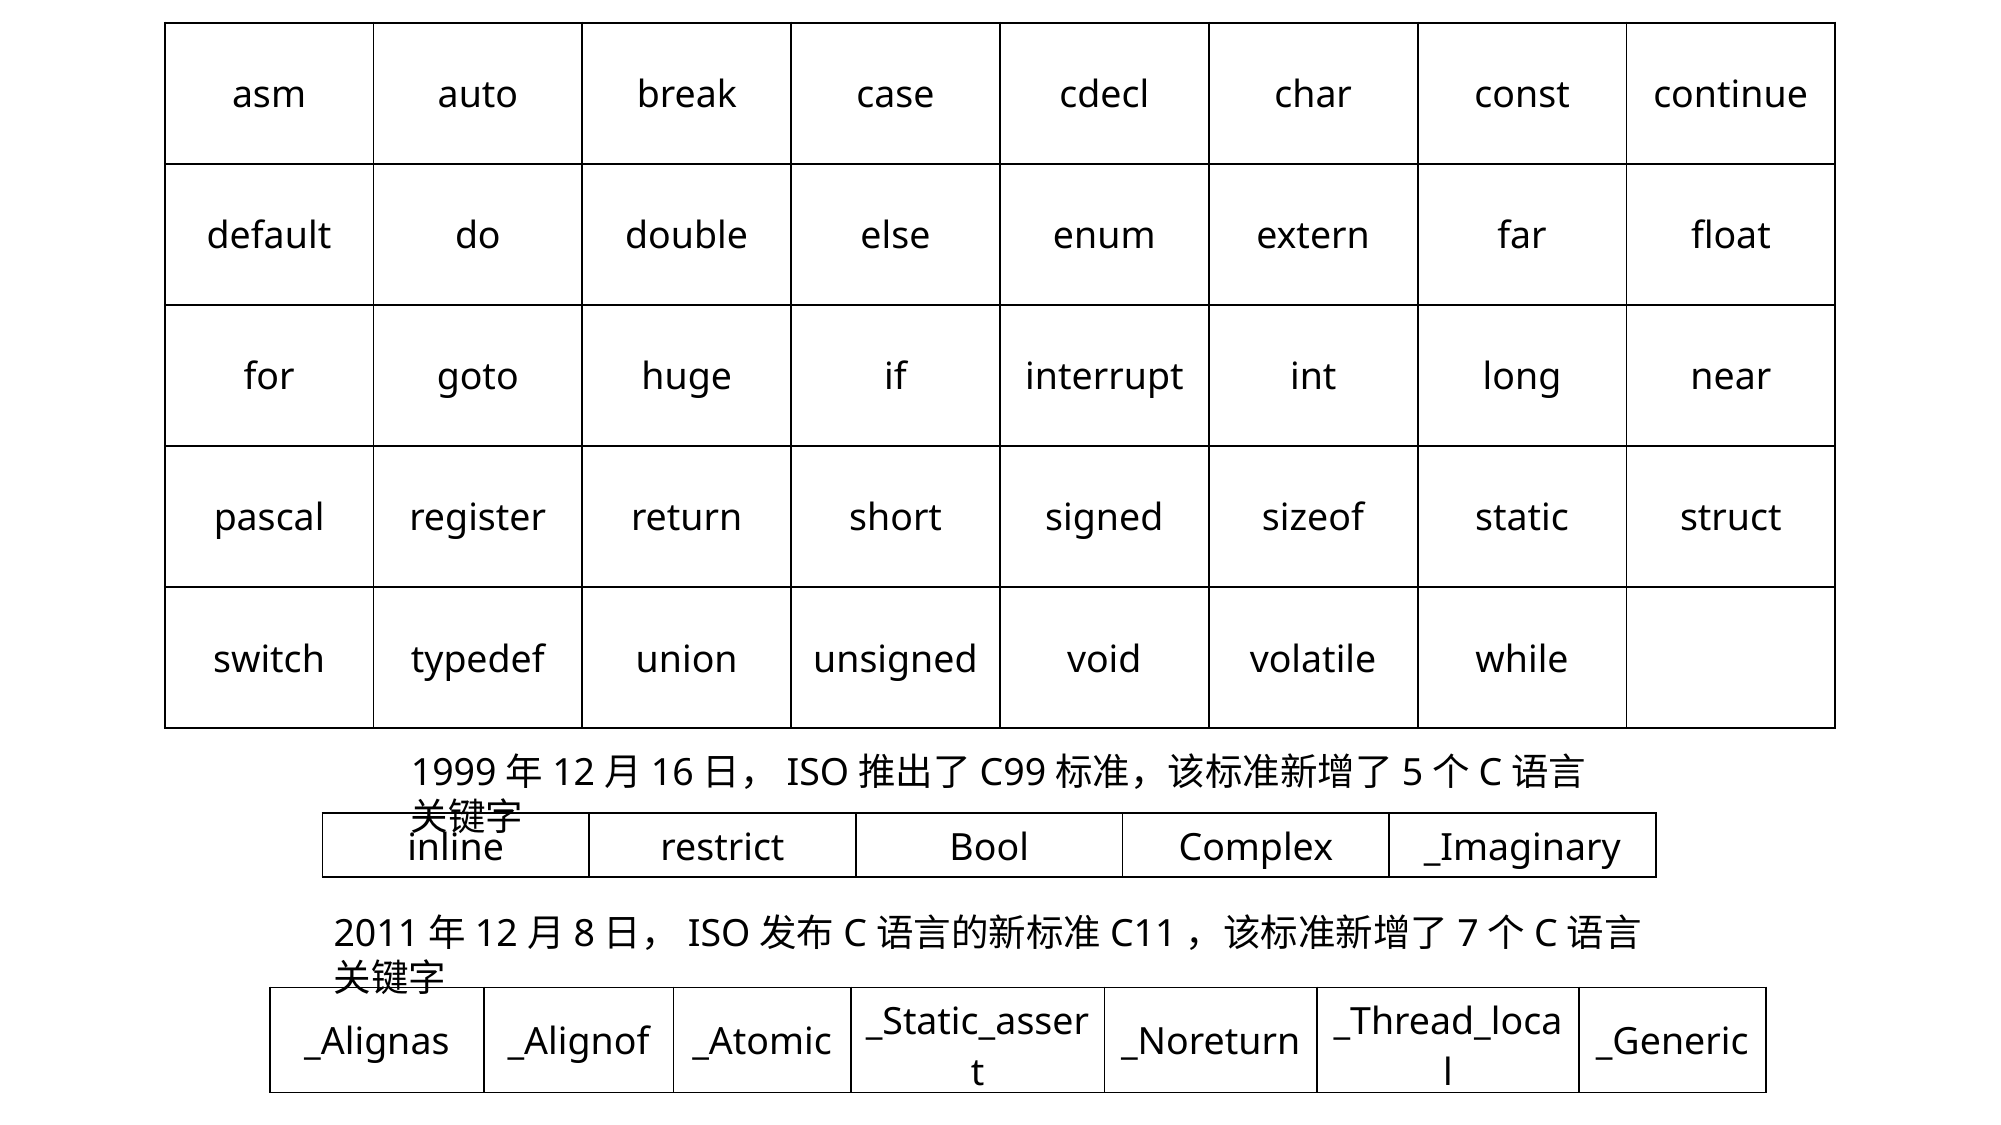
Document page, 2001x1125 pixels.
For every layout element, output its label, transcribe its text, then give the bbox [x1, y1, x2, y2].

table_cell enum [1001, 165, 1208, 304]
table_header _Atomic [674, 988, 850, 1092]
table_cell volatile [1210, 588, 1417, 727]
table_header asm [166, 24, 373, 163]
table_cell register [374, 447, 581, 586]
table_header _Noreturn [1105, 988, 1316, 1092]
table_header _Generic [1580, 988, 1765, 1092]
table_cell far [1419, 165, 1626, 304]
table_header continue [1627, 24, 1834, 163]
table_cell unsigned [792, 588, 999, 727]
table_cell struct [1627, 447, 1834, 586]
table_header cdecl [1001, 24, 1208, 163]
table_cell long [1419, 306, 1626, 445]
table_cell int [1210, 306, 1417, 445]
table_cell signed [1001, 447, 1208, 586]
table_header Complex [1123, 814, 1388, 876]
table_header char [1210, 24, 1417, 163]
table_cell do [374, 165, 581, 304]
table_header _Alignof [485, 988, 673, 1092]
table_cell switch [166, 588, 373, 727]
table_header inline [323, 814, 588, 876]
table_header break [583, 24, 790, 163]
table_cell near [1627, 306, 1834, 445]
table_header const [1419, 24, 1626, 163]
table_header _Thread_local [1318, 988, 1578, 1092]
table_cell static [1419, 447, 1626, 586]
table_cell if [792, 306, 999, 445]
table_header _Alignas [271, 988, 483, 1092]
table_cell pascal [166, 447, 373, 586]
table_header restrict [590, 814, 855, 876]
table_cell default [166, 165, 373, 304]
table_cell double [583, 165, 790, 304]
table_cell [1627, 588, 1834, 727]
table_cell while [1419, 588, 1626, 727]
table_header _Imaginary [1390, 814, 1655, 876]
table_cell huge [583, 306, 790, 445]
text_box 2011年12月8日，ISO发布C语言的新标准C11，该标准新增了7个C语言关键字 [318, 902, 1682, 987]
table_cell union [583, 588, 790, 727]
table_cell return [583, 447, 790, 586]
table_cell extern [1210, 165, 1417, 304]
table_header _Static_assert [852, 988, 1104, 1092]
table_cell short [792, 447, 999, 586]
table_header case [792, 24, 999, 163]
table_cell for [166, 306, 373, 445]
table_header auto [374, 24, 581, 163]
text_box 1999年12月16日，ISO推出了C99标准，该标准新增了5个C语言关键字 [396, 740, 1604, 812]
table_cell void [1001, 588, 1208, 727]
table_cell float [1627, 165, 1834, 304]
table_header Bool [857, 814, 1122, 876]
table_cell typedef [374, 588, 581, 727]
table_cell sizeof [1210, 447, 1417, 586]
table_cell goto [374, 306, 581, 445]
table_cell interrupt [1001, 306, 1208, 445]
table_cell else [792, 165, 999, 304]
